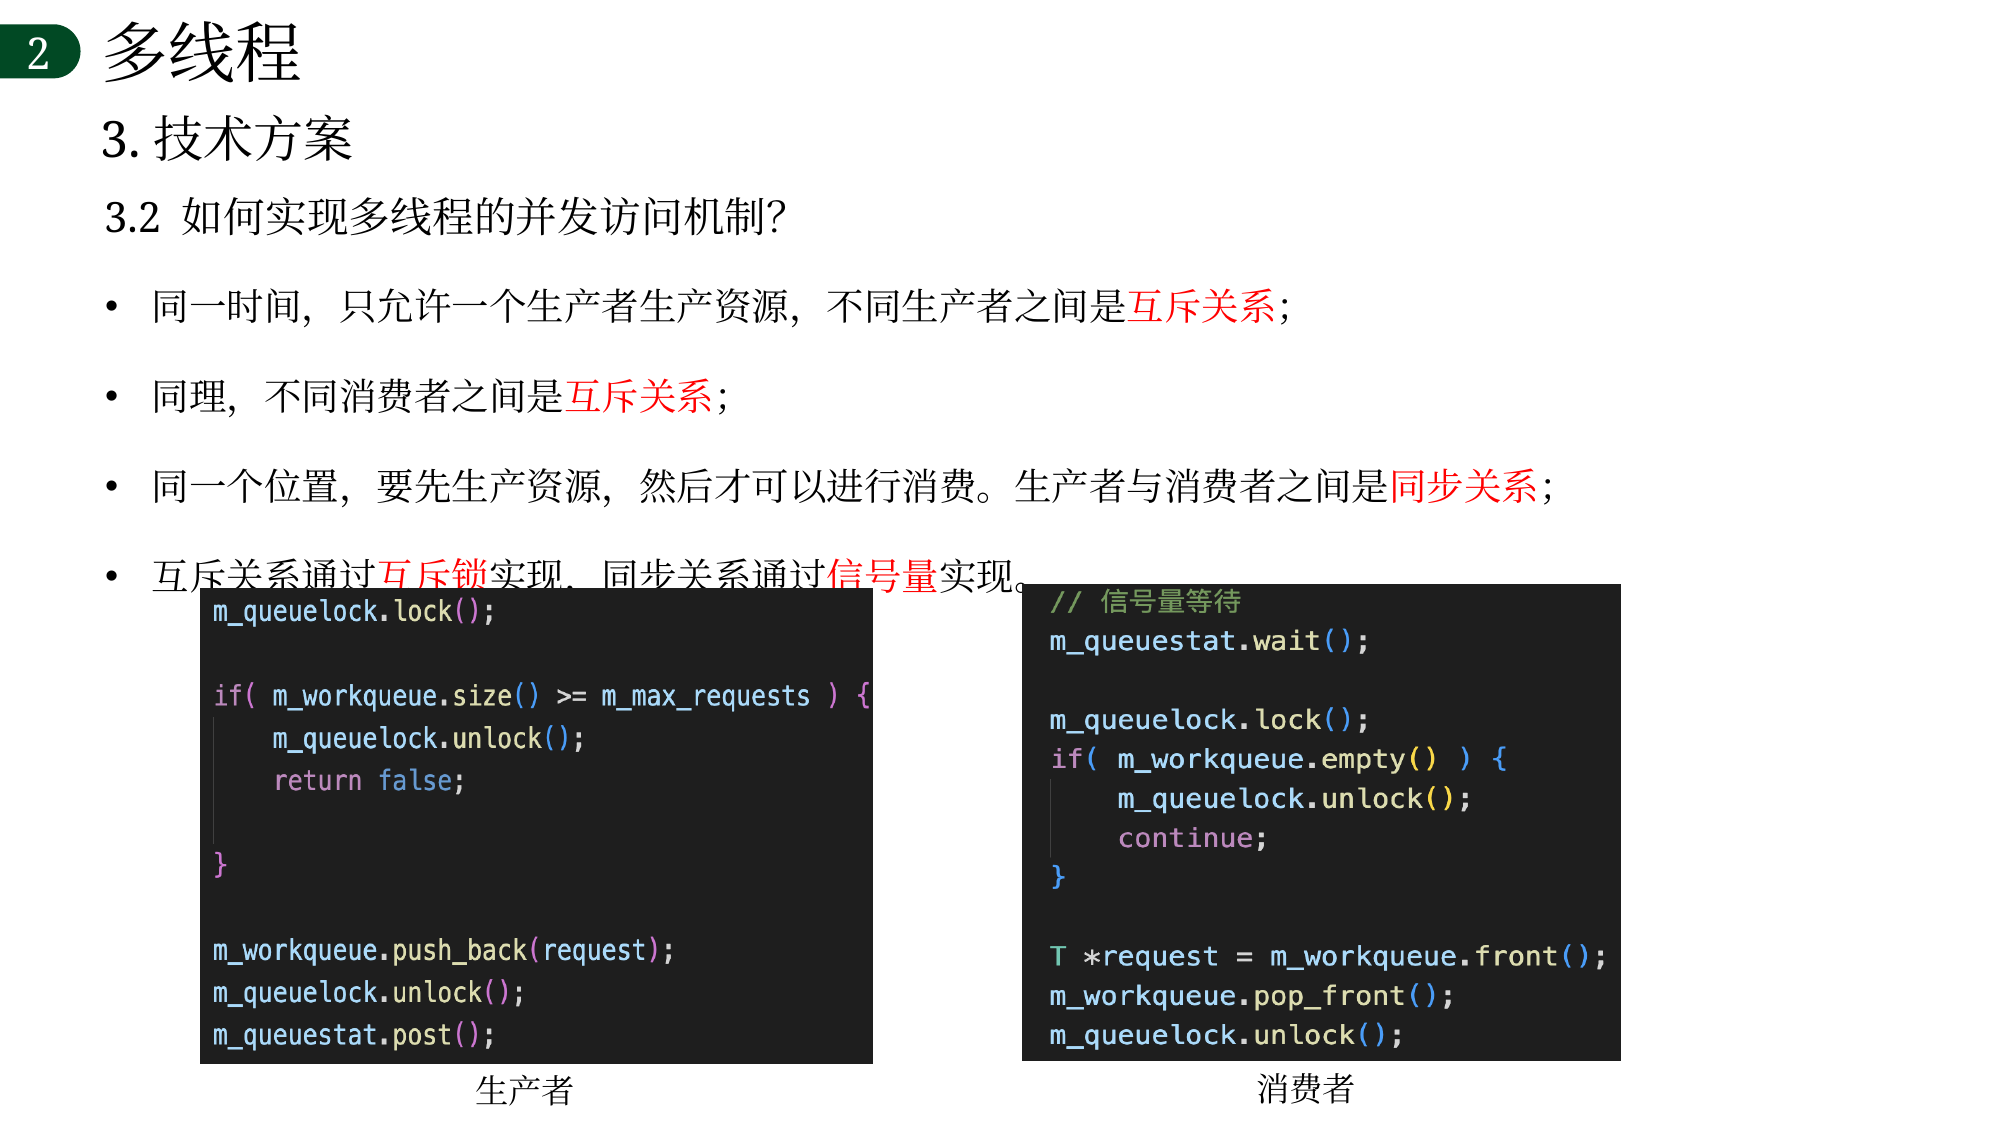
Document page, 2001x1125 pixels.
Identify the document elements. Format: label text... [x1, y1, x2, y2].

text_box 消费者 [1248, 1061, 1377, 1116]
text_box 同一时间，只允许一个生产者生产资源，不同生产者之间是互斥关系； 同理，不同消费者之间是互斥关系； 同一个位置，要先生产资源，然后才可以进行消费。生产者与消费者之间是同步关系； 互斥关系通过互斥锁实现，同步关系通过信号量实现。 [97, 275, 1695, 606]
picture [200, 587, 873, 1064]
picture [1022, 584, 1621, 1061]
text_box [0, 17, 81, 79]
text_box 多线程 [95, 5, 308, 97]
text_box 3.2 如何实现多线程的并发访问机制？ [96, 183, 956, 249]
text_box 生产者 [467, 1064, 585, 1118]
text_box 3.技术方案 [95, 101, 1093, 174]
